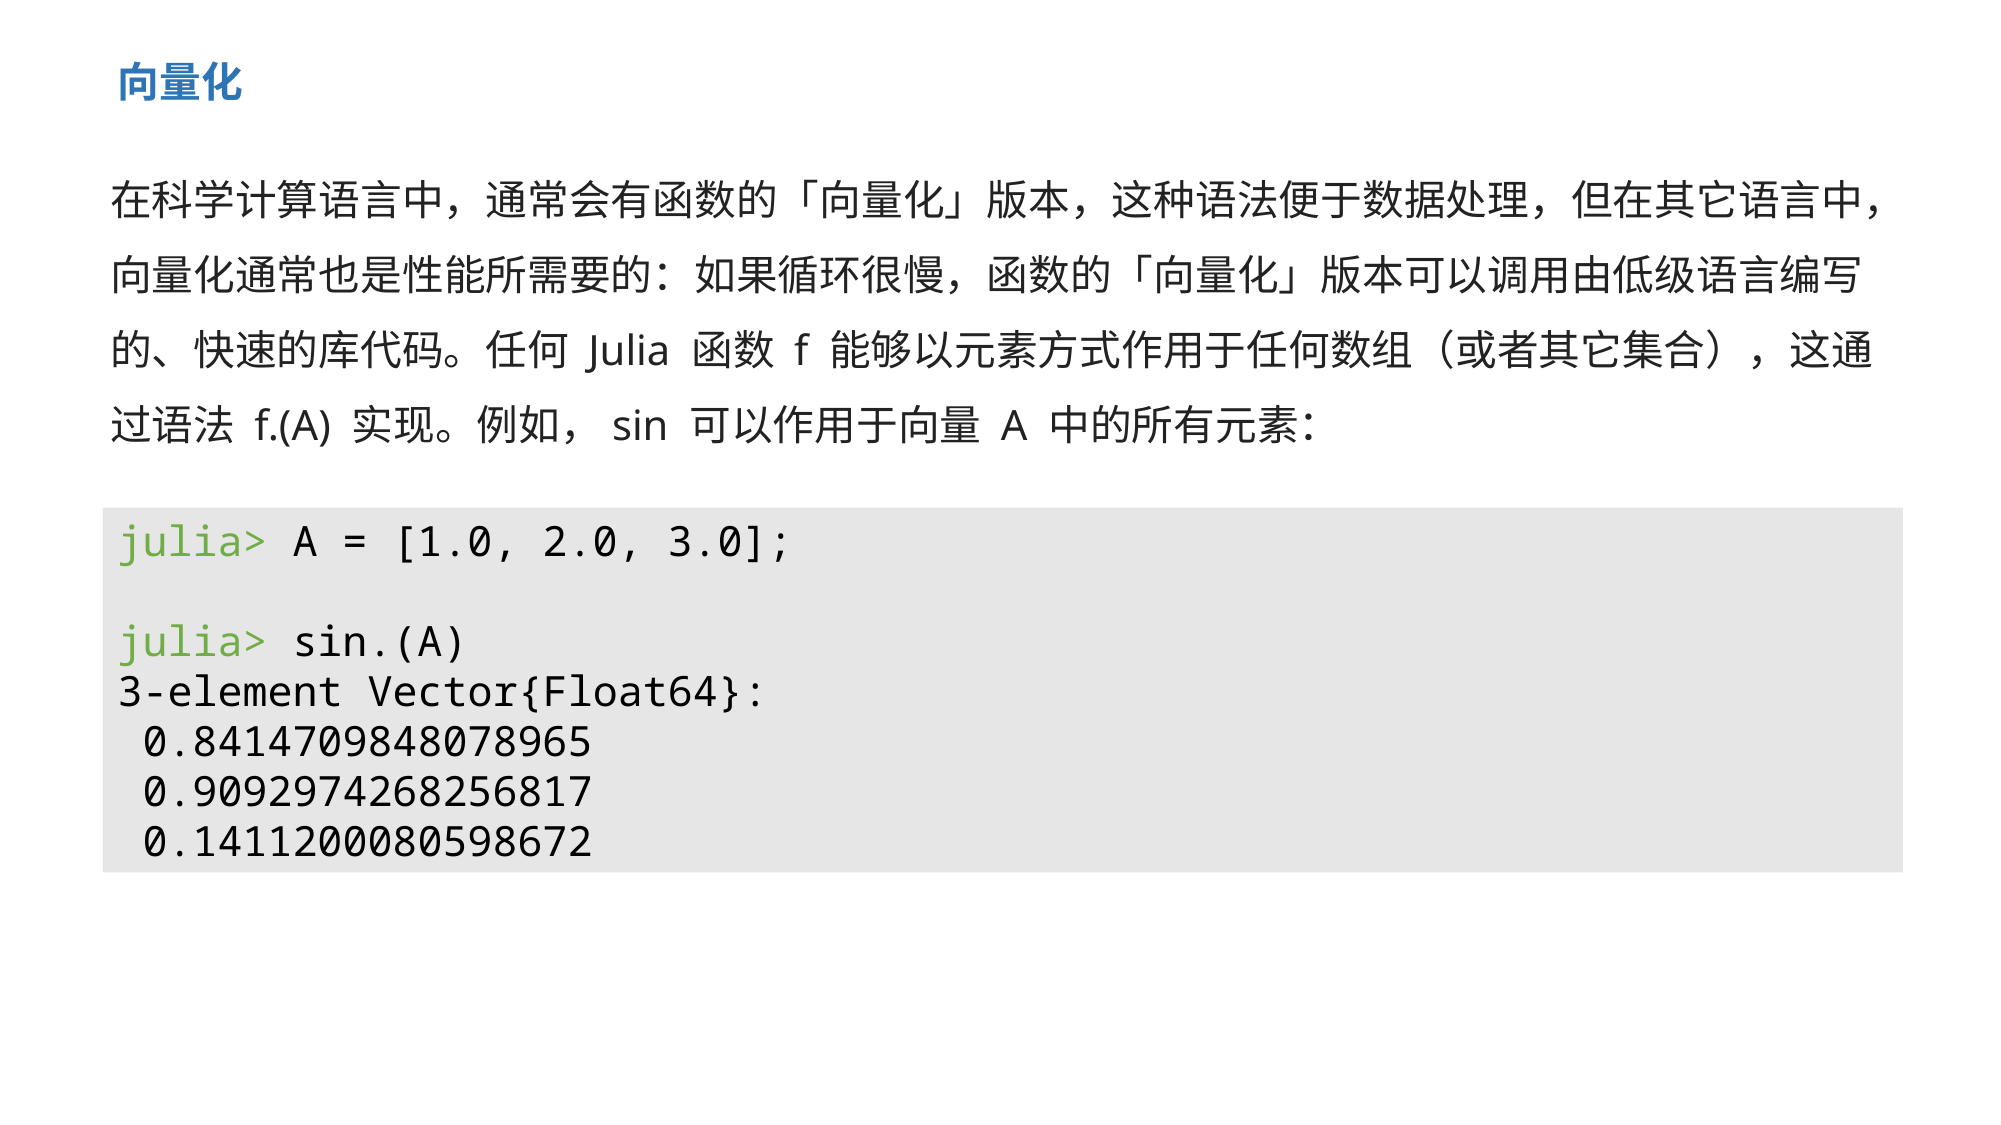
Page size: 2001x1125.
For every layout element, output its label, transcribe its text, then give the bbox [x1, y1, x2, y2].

text_box julia> A = [1.0, 2.0, 3.0]; julia> sin.(A) 3-element Vector{Float64}: 0.8414709848078965 0.9092974268256817 0.1411200080598672 [102, 507, 1903, 873]
text_box 向量化 [102, 35, 959, 114]
text_box 在科学计算语言中，通常会有函数的「向量化」版本，这种语法便于数据处理，但在其它语言中，向量化通常也是性能所需要的：如果循环很慢，函数的「向量化」版本可以调用由低级语言编写的、快速的库代码。任何 Julia 函数 f 能够以元素方式作用于任何数组（或者其它集合），这通过语法 f.(A) 实现。例如，sin 可以作用于向量 A 中的所有元素： [95, 141, 1896, 457]
